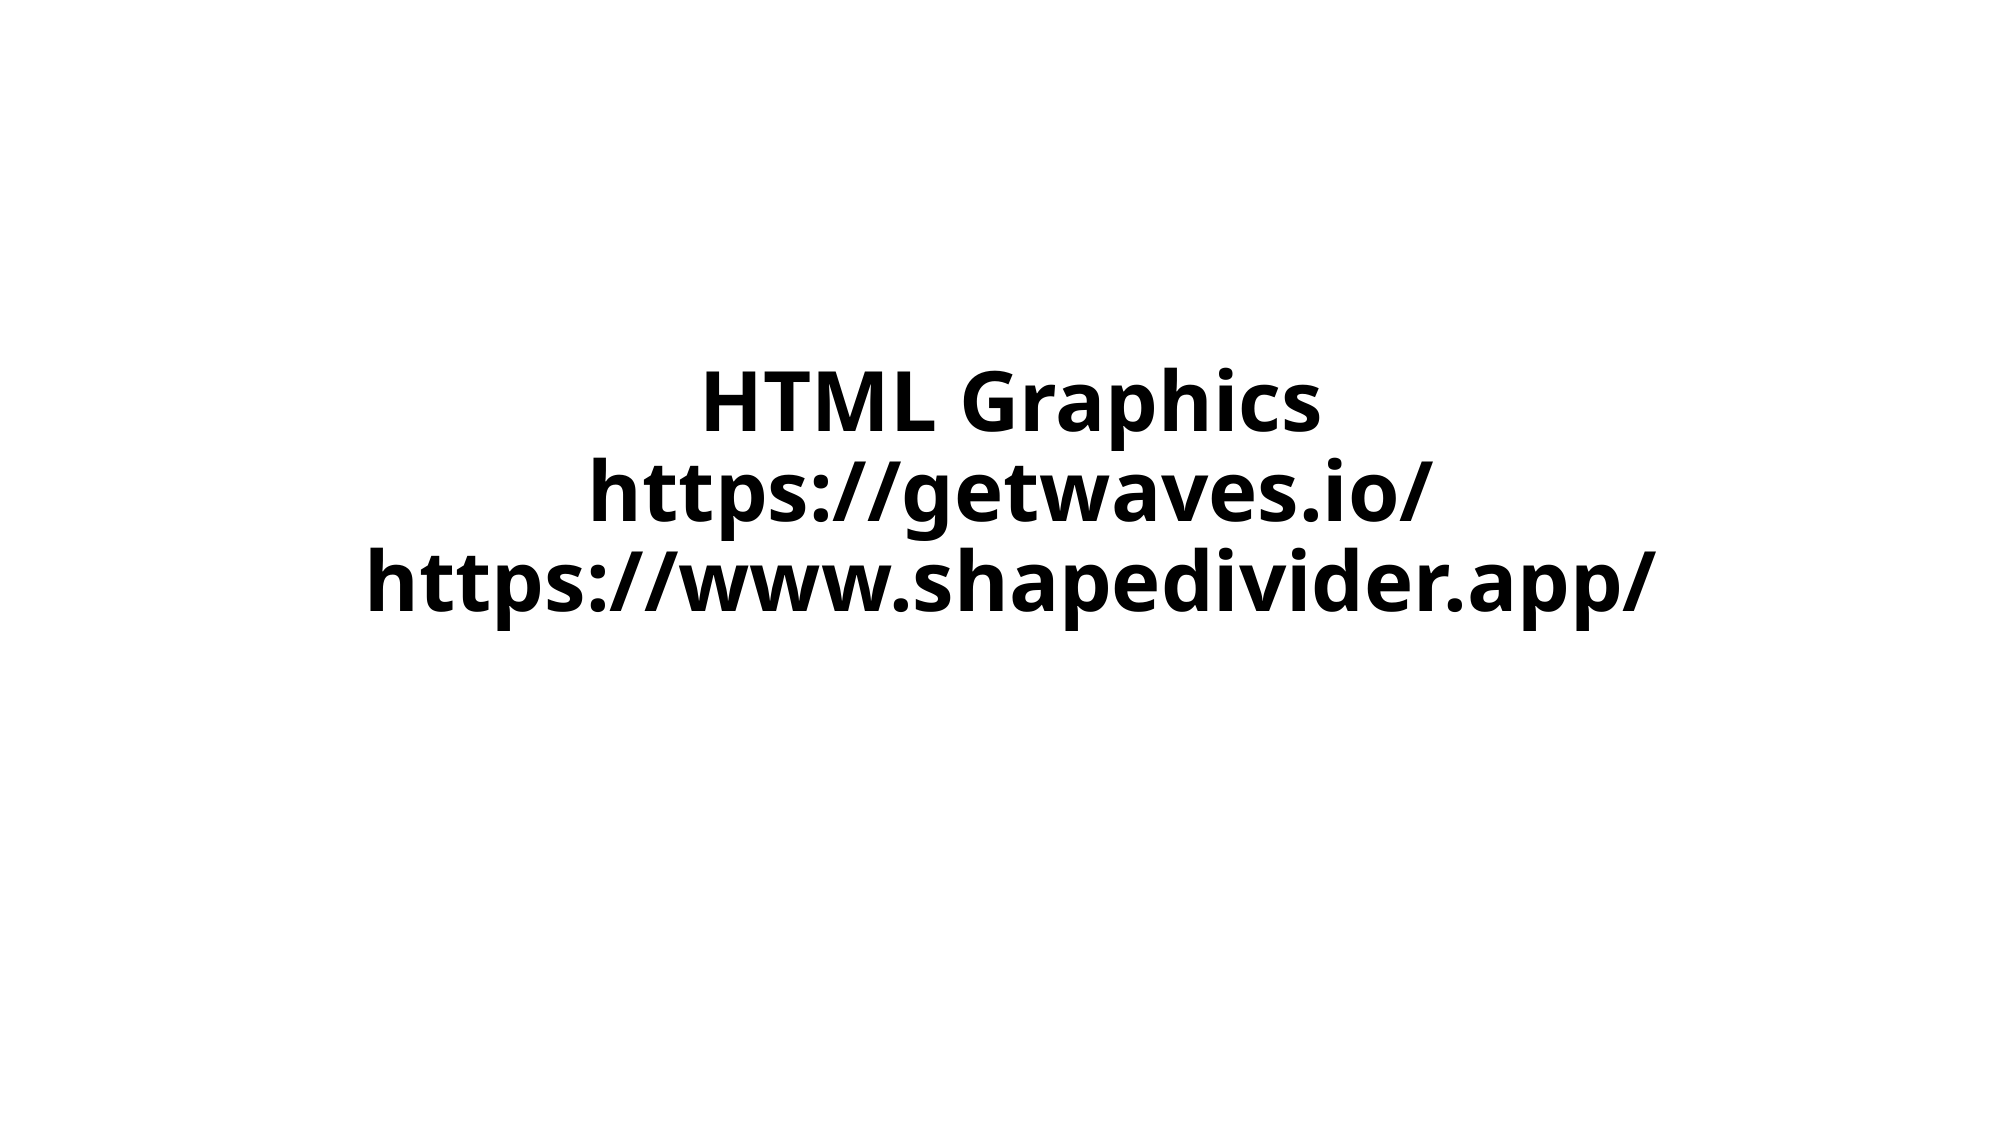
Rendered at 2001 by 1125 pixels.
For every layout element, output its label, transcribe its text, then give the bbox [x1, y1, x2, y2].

title HTML Graphics https://getwaves.io/ https://www.shapedivider.app/ [149, 350, 1874, 639]
